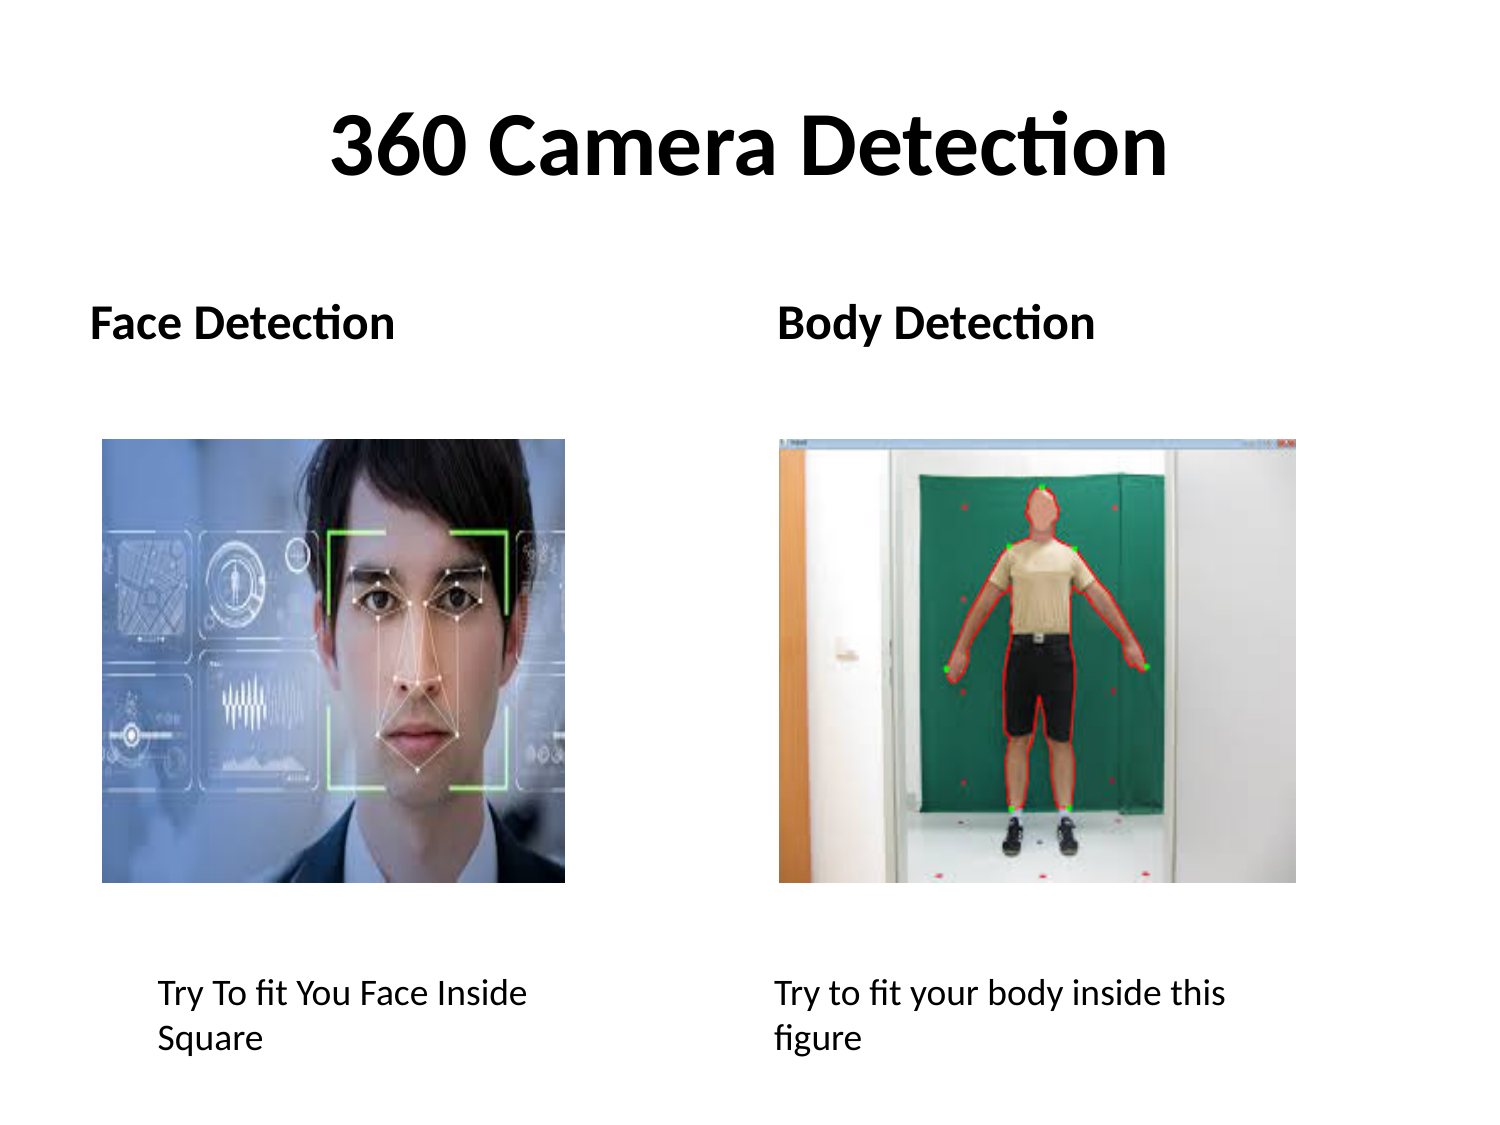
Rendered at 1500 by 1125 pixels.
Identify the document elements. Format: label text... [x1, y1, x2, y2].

list Body Detection [761, 251, 1425, 357]
title 360 Camera Detection [75, 45, 1425, 233]
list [779, 438, 1296, 883]
text_box Try to fit your body inside this figure [759, 960, 1275, 1066]
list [102, 438, 566, 883]
text_box Try To fit You Face Inside Square [142, 960, 586, 1066]
list Face Detection [75, 251, 738, 357]
